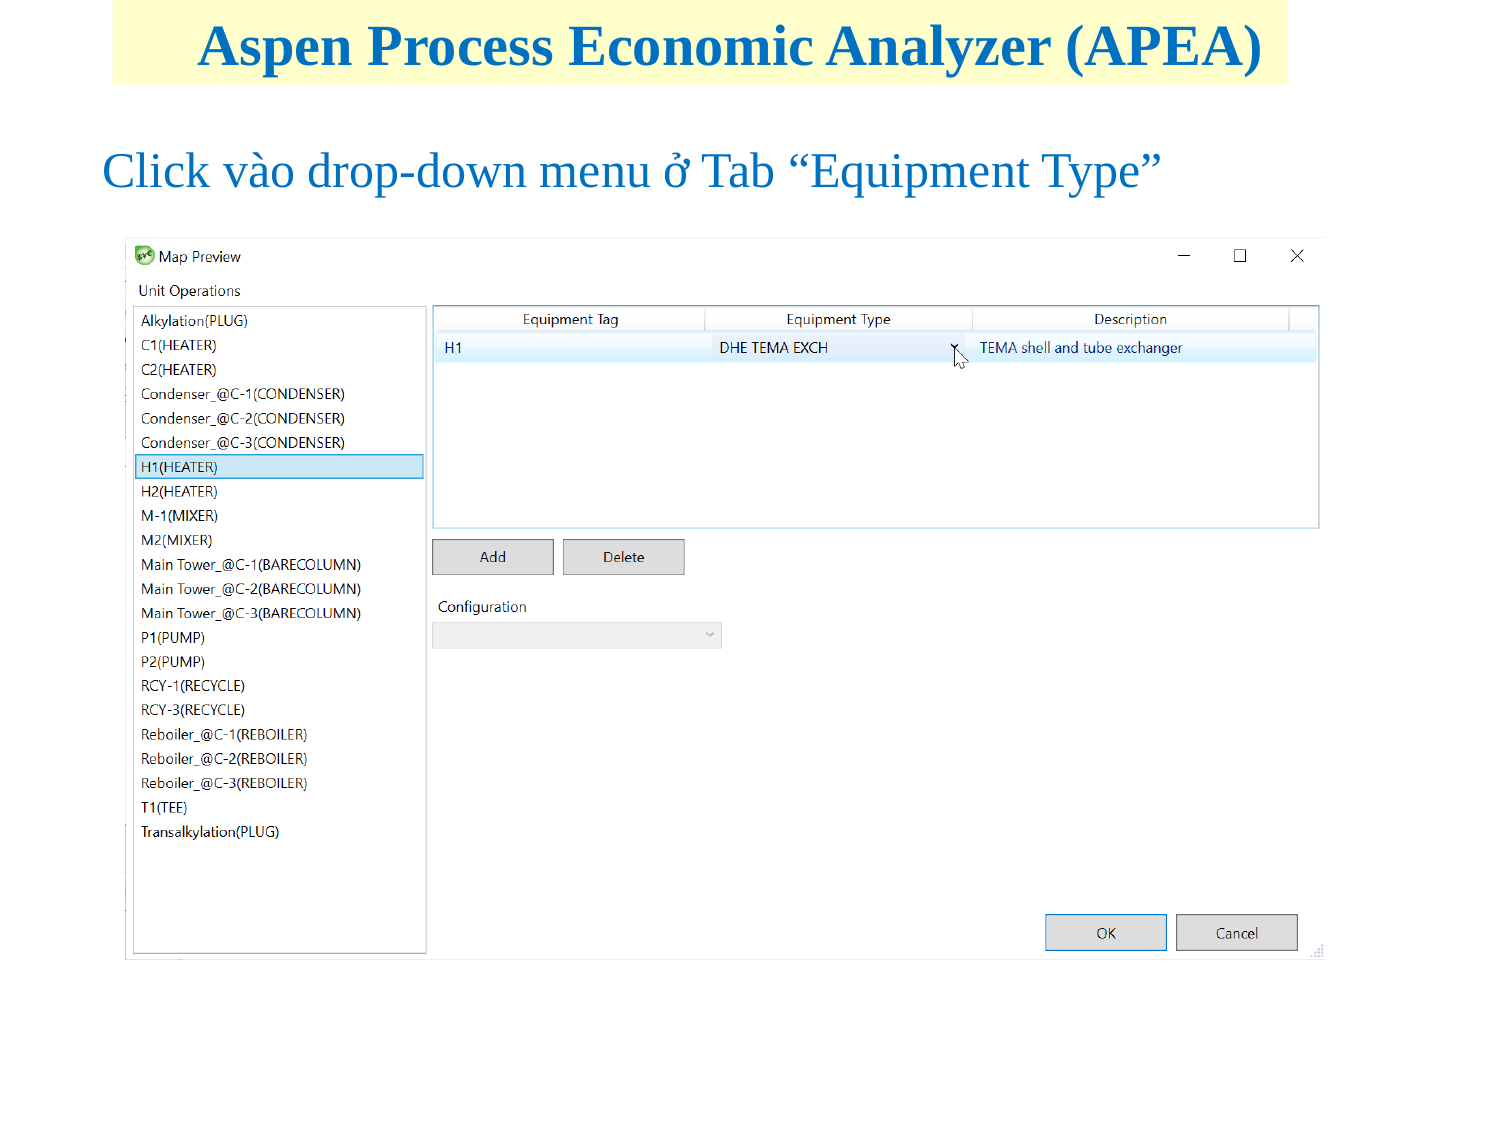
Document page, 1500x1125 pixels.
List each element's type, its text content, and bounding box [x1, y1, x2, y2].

text_box Aspen Process Economic Analyzer (APEA) [112, 0, 1288, 85]
text_box Click vào drop-down menu ở Tab “Equipment Type” [87, 99, 1457, 205]
picture [124, 237, 1326, 960]
